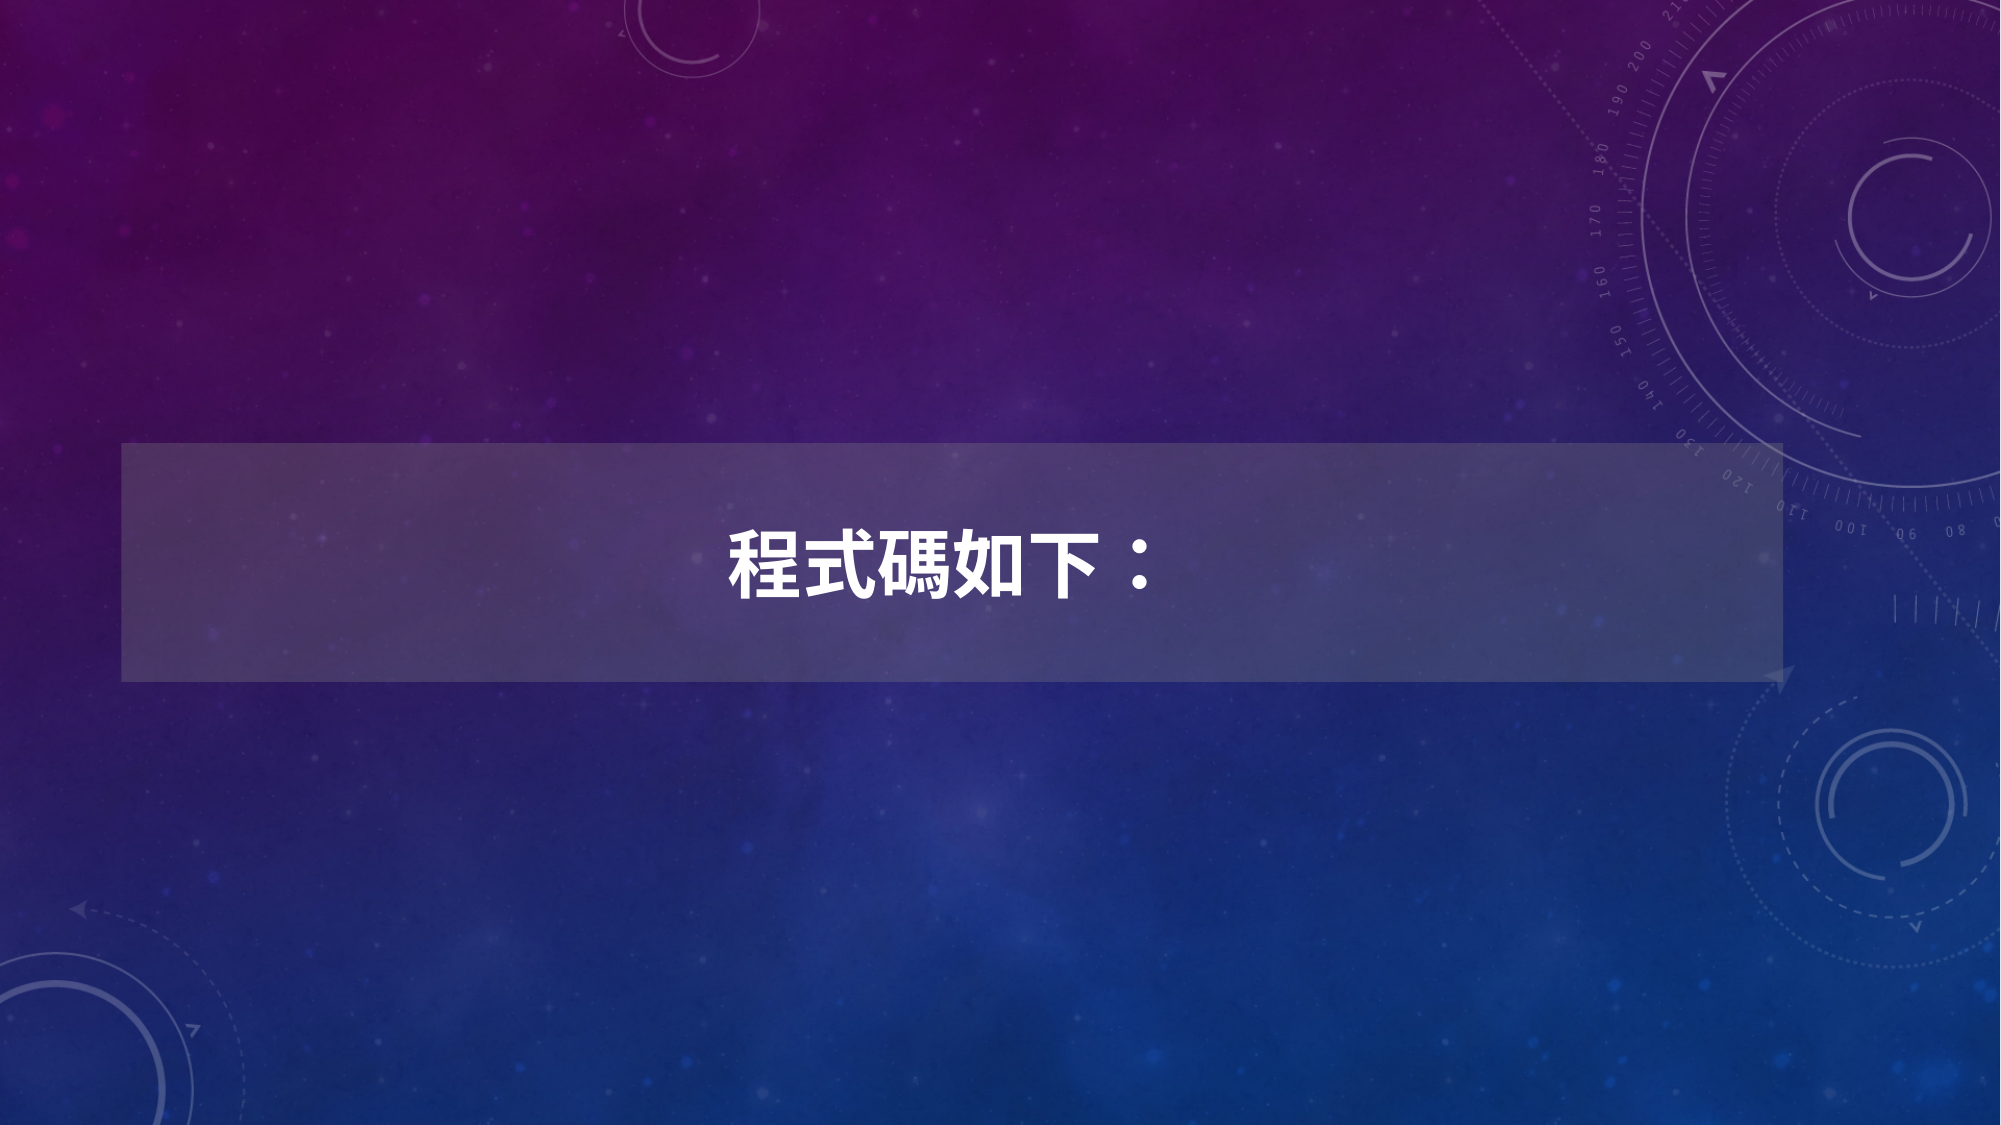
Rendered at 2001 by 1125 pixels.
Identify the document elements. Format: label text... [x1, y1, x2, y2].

title 程式碼如下： [121, 443, 1784, 682]
picture [0, 0, 2001, 1125]
